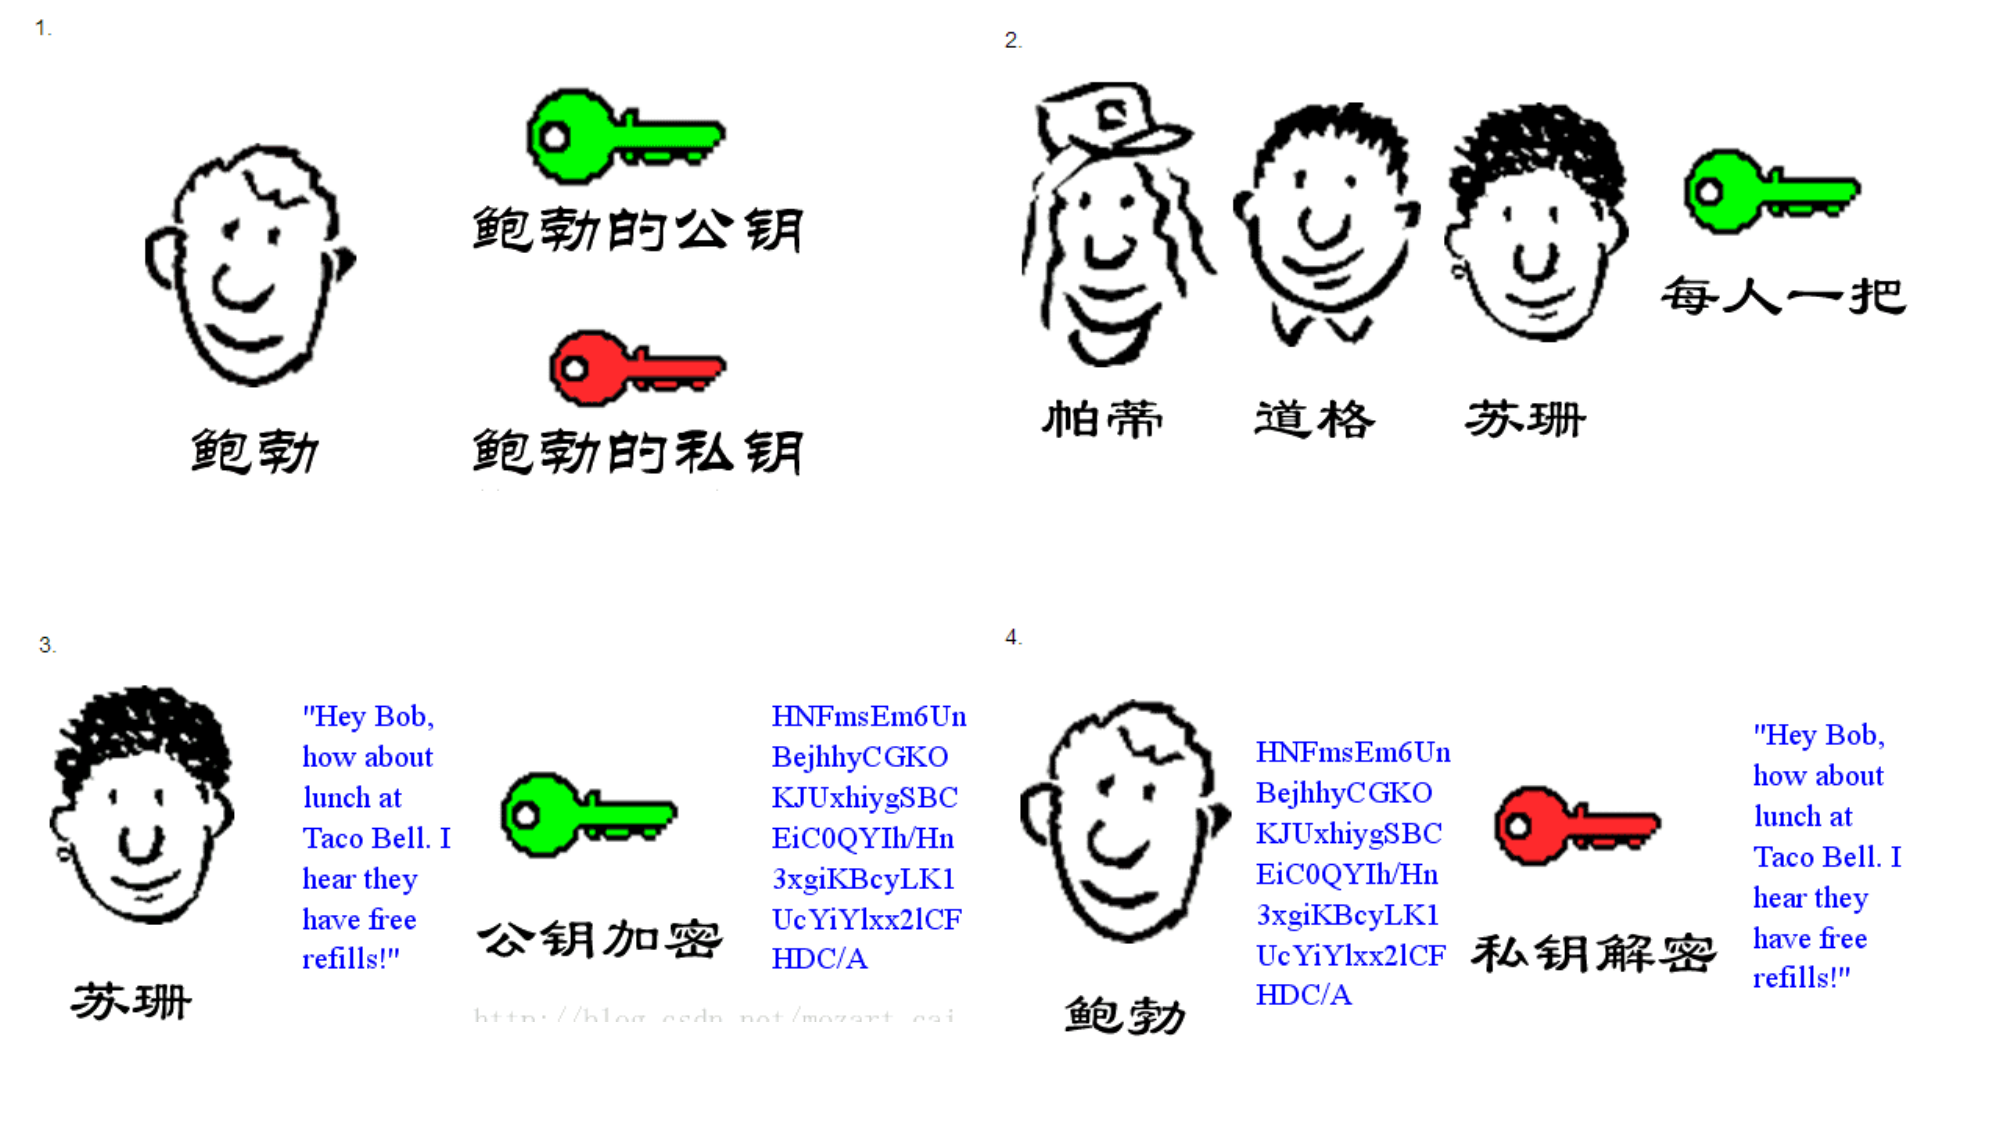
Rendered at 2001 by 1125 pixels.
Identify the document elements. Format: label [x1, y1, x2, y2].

picture [25, 618, 1959, 1041]
picture [25, 15, 1992, 491]
